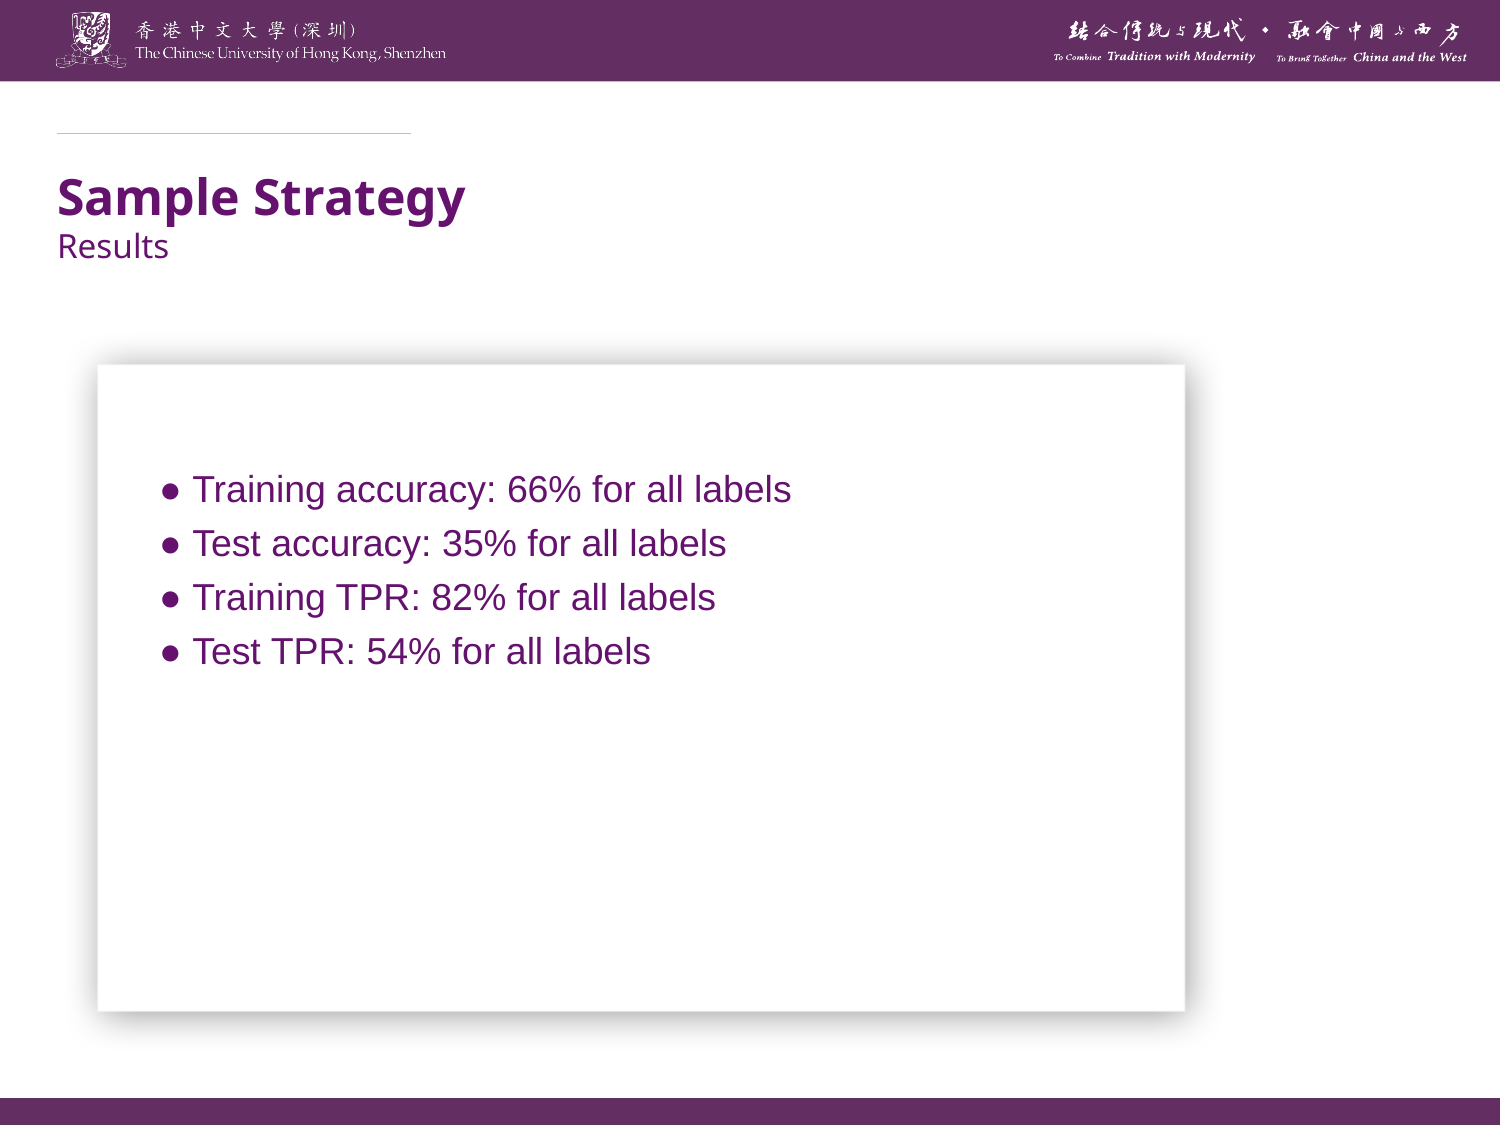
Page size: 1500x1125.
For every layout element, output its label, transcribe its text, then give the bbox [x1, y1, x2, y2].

text_box [97, 364, 1186, 1012]
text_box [0, 0, 1500, 92]
text_box ● Training accuracy: 66% for all labels ● Test accuracy: 35% for all labels ● Training TPR: 82% for all labels ● Test TPR: 54% for all labels [144, 448, 1162, 733]
text_box [0, 1097, 1500, 1125]
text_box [42, 133, 1080, 275]
